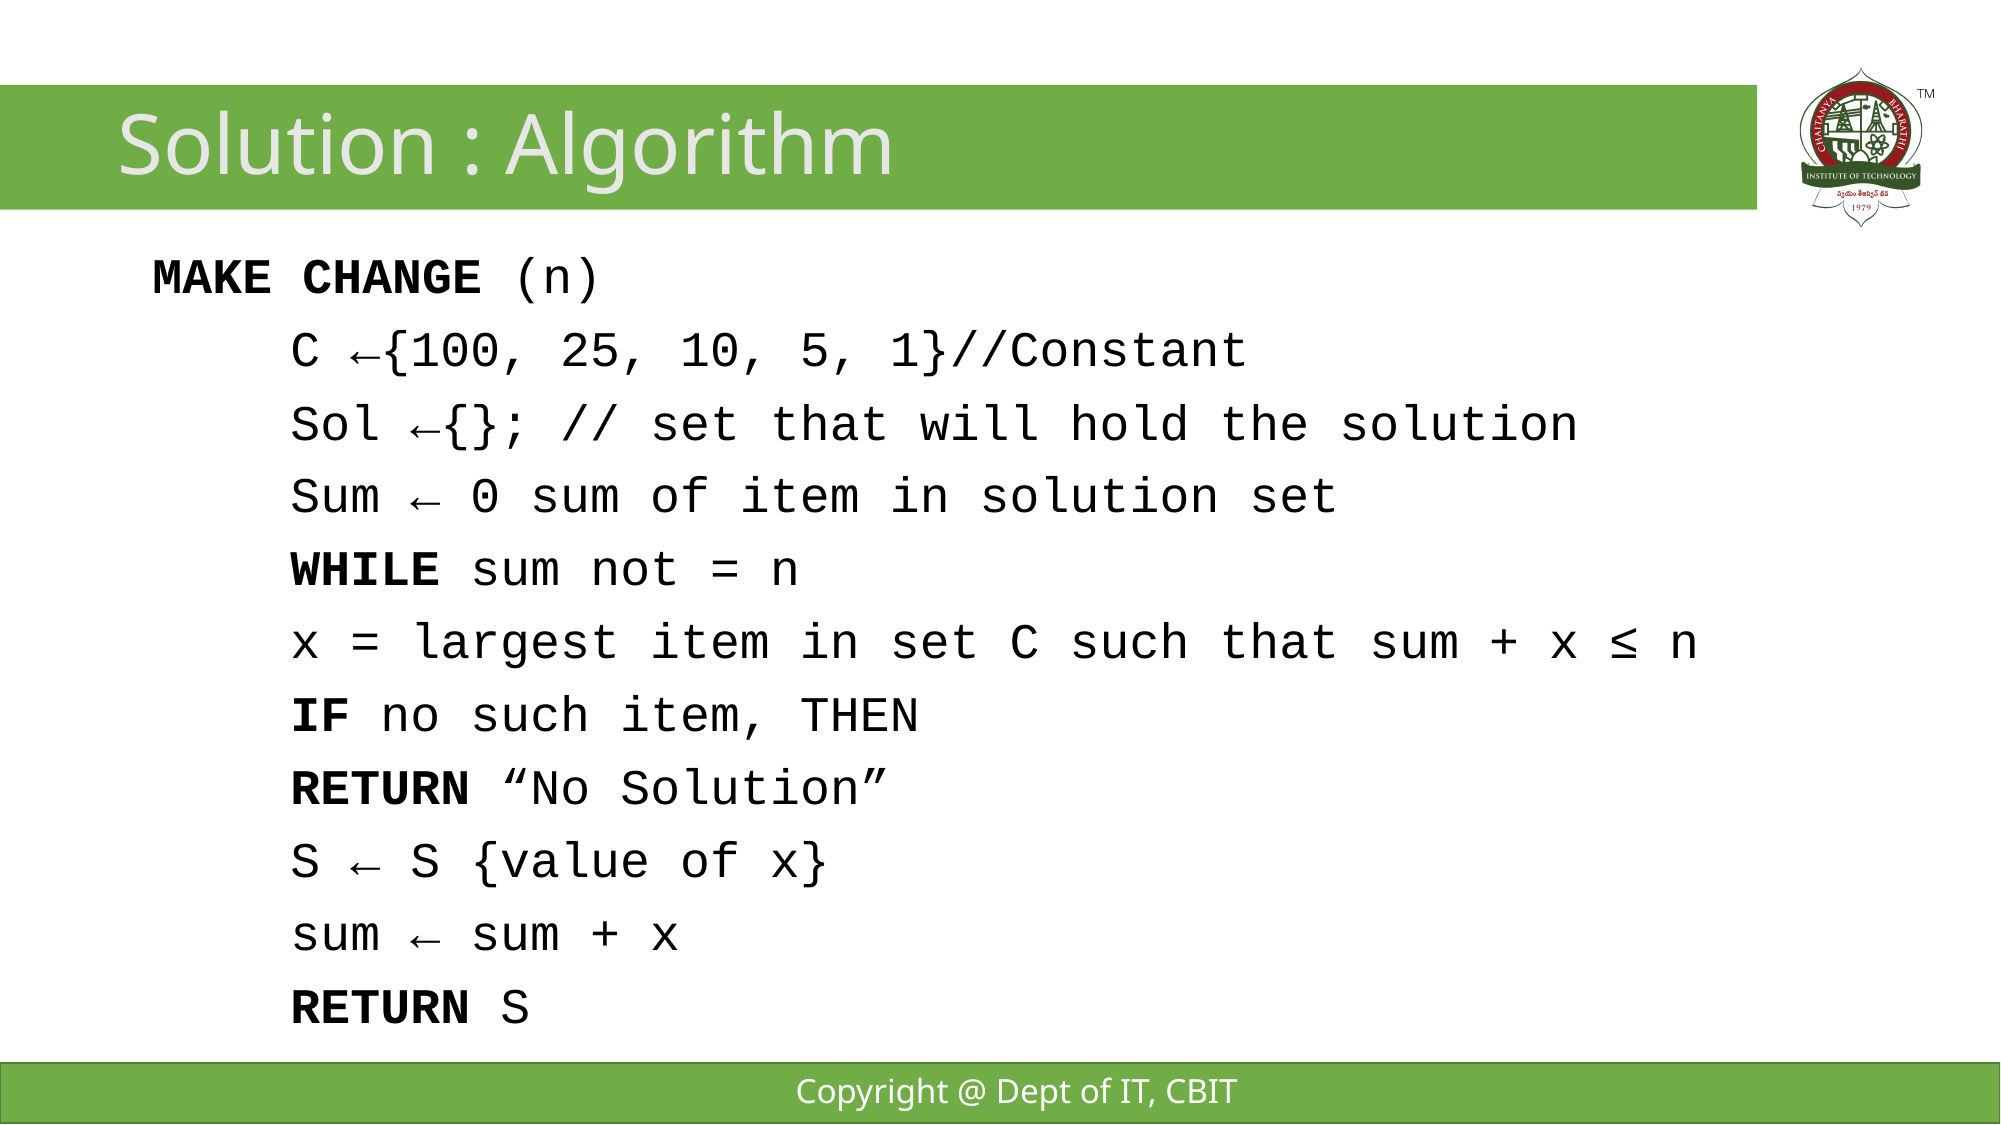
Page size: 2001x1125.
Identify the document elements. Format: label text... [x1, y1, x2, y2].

list MAKE CHANGE (n) C ←{100, 25, 10, 5, 1}//Constant Sol ←{}; // set that will hold the solution Sum ← 0 sum of item in solution set WHILE sum not = n x = largest item in set C such that sum + x ≤ n IF no such item, THEN RETURN “No Solution” S ← S {value of x} sum ← sum + x RETURN S [137, 243, 1903, 1047]
picture [1798, 67, 1937, 227]
title Solution : Algorithm [0, 84, 1758, 210]
footer Copyright @ Dept of IT, CBIT [679, 1062, 1355, 1123]
